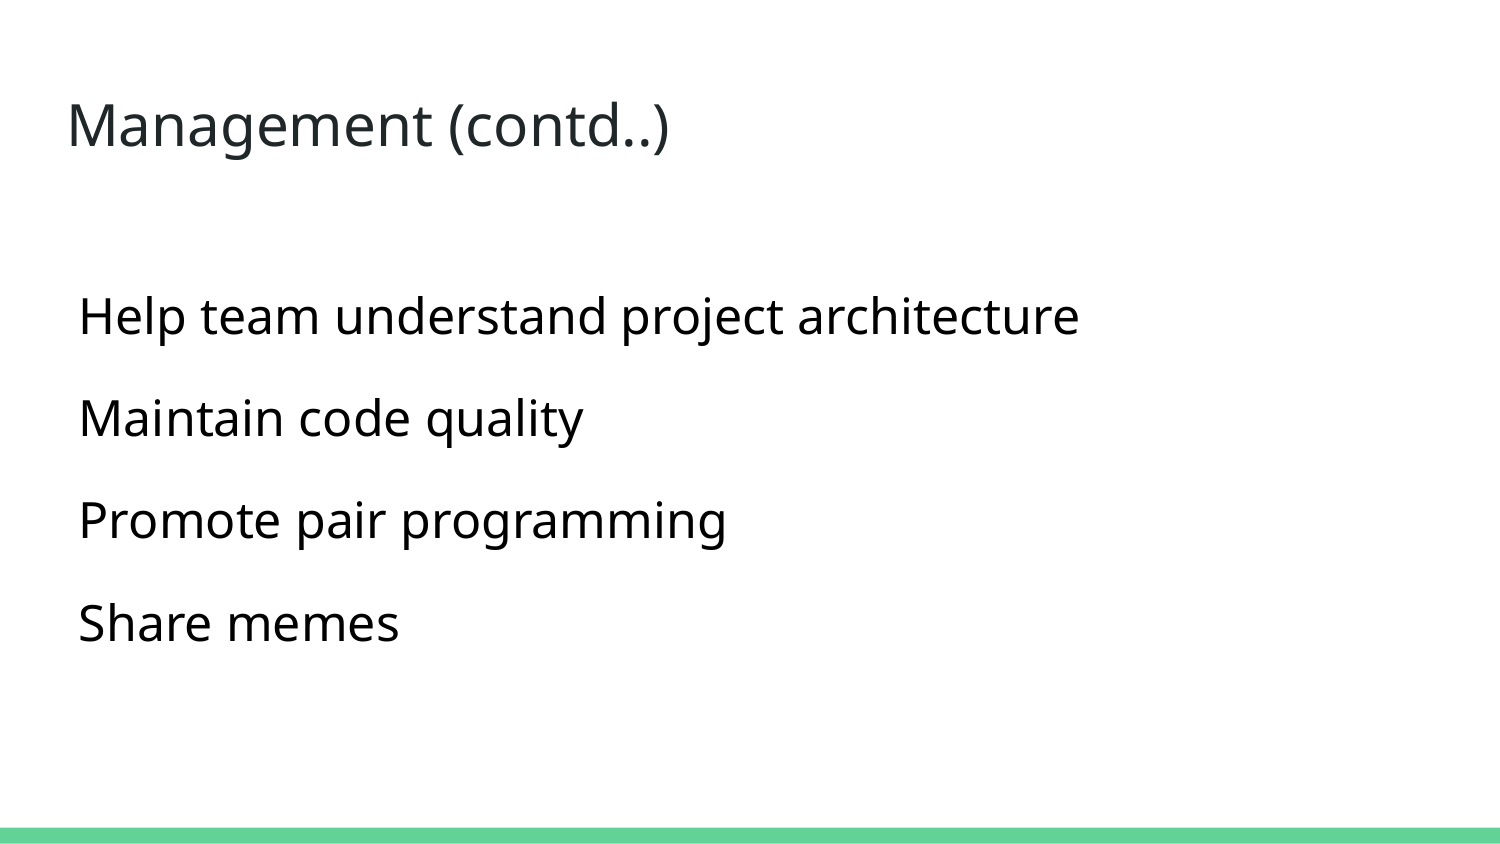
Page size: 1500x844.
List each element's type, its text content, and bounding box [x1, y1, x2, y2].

title Management (contd..) [51, 72, 1449, 166]
list Help team understand project architecture Maintain code quality Promote pair programming Share memes [51, 166, 1449, 728]
